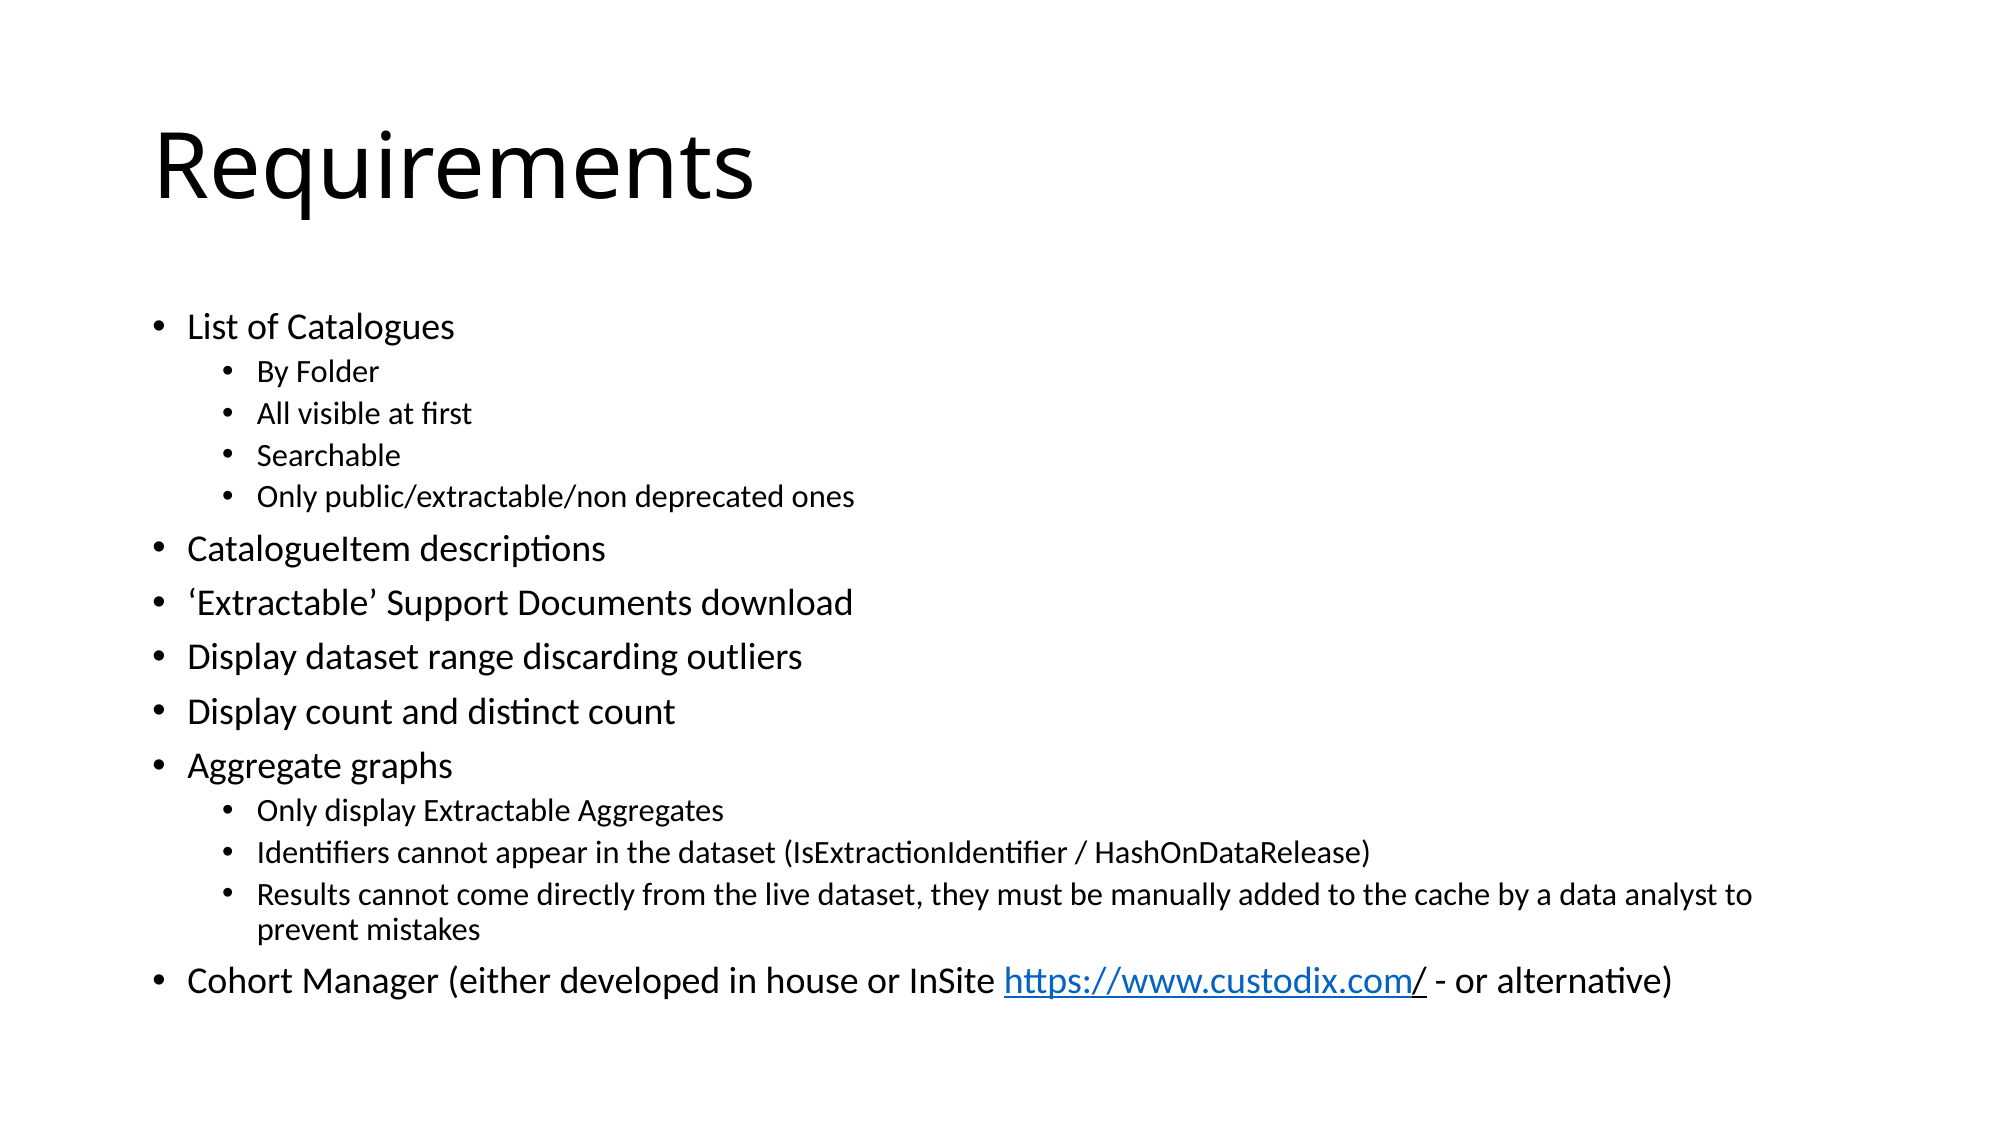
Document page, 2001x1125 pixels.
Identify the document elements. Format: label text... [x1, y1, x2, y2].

title Requirements [137, 59, 1863, 278]
list List of Catalogues By Folder All visible at first Searchable Only public/extractable/non deprecated ones CatalogueItem descriptions ‘Extractable’ Support Documents download Display dataset range discarding outliers Display count and distinct count Aggregate graphs Only display Extractable Aggregates Identifiers cannot appear in the dataset (IsExtractionIdentifier / HashOnDataRelease) Results cannot come directly from the live dataset, they must be manually added to the cache by a data analyst to prevent mistakes Cohort Manager (either developed in house or InSite https://www.custodix.com/ - or alternative) [137, 299, 1863, 1014]
